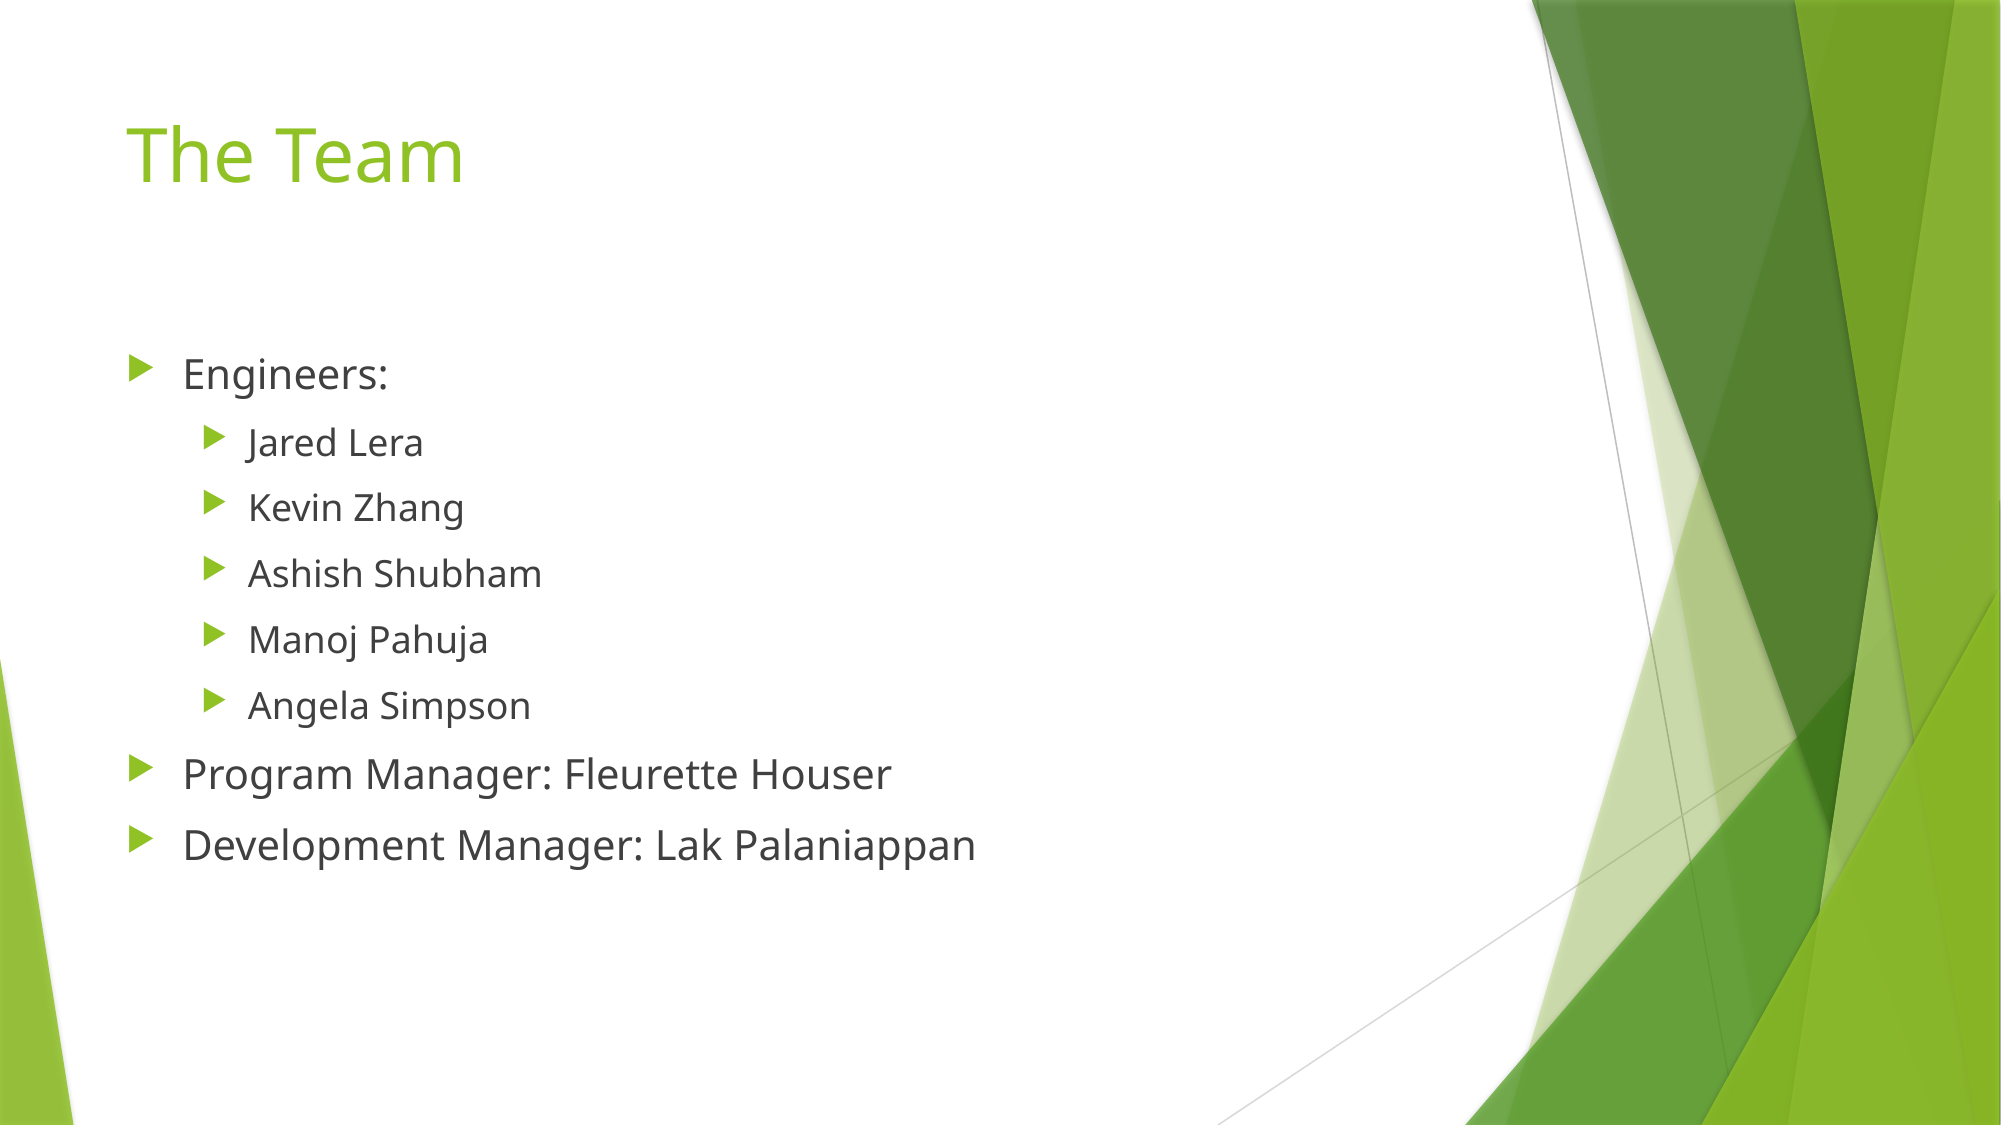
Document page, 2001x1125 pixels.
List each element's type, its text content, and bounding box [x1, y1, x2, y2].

list Engineers: Jared Lera Kevin Zhang Ashish Shubham Manoj Pahuja Angela Simpson Program Manager: Fleurette Houser Development Manager: Lak Palaniappan [111, 340, 1522, 992]
title The Team [111, 99, 1522, 317]
